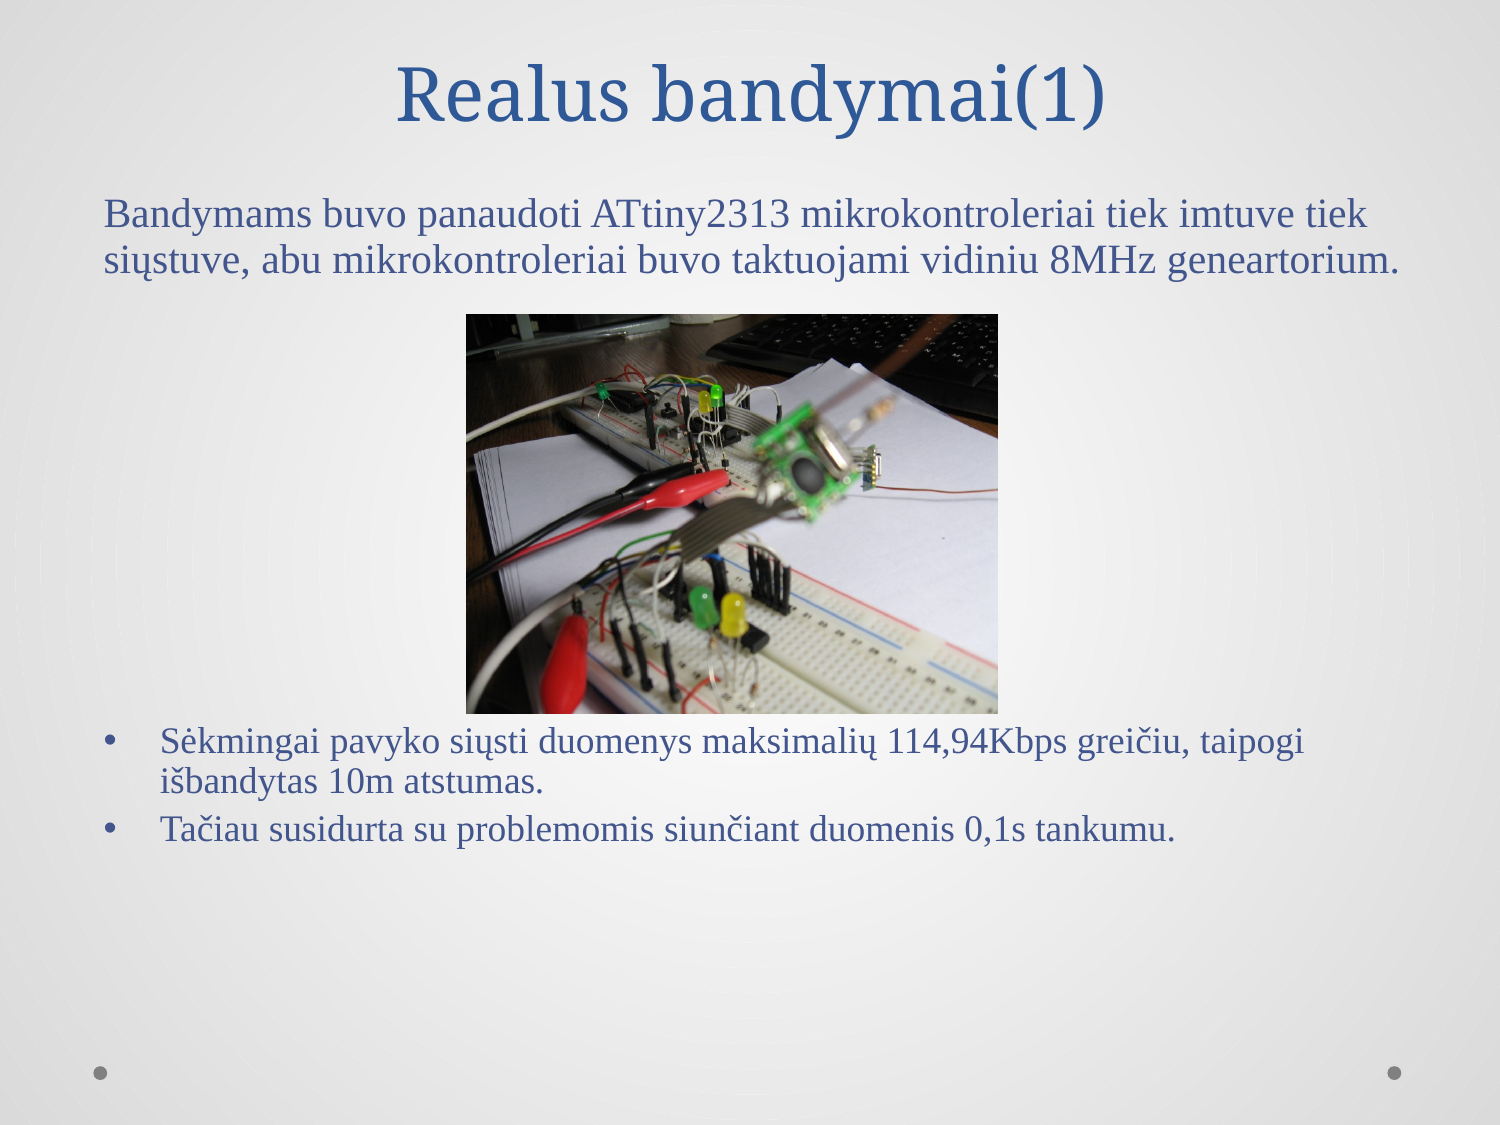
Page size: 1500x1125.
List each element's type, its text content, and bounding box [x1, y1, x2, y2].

list Bandymams buvo panaudoti ATtiny2313 mikrokontroleriai tiek imtuve tiek siųstuve, abu mikrokontroleriai buvo taktuojami vidiniu 8MHz geneartorium. Sėkmingai pavyko siųsti duomenys maksimalių 114,94Kbps greičiu, taipogi išbandytas 10m atstumas. Tačiau susidurta su problemomis siunčiant duomenis 0,1s tankumu. [88, 184, 1436, 988]
title Realus bandymai(1) [76, 30, 1427, 145]
picture [466, 314, 999, 714]
